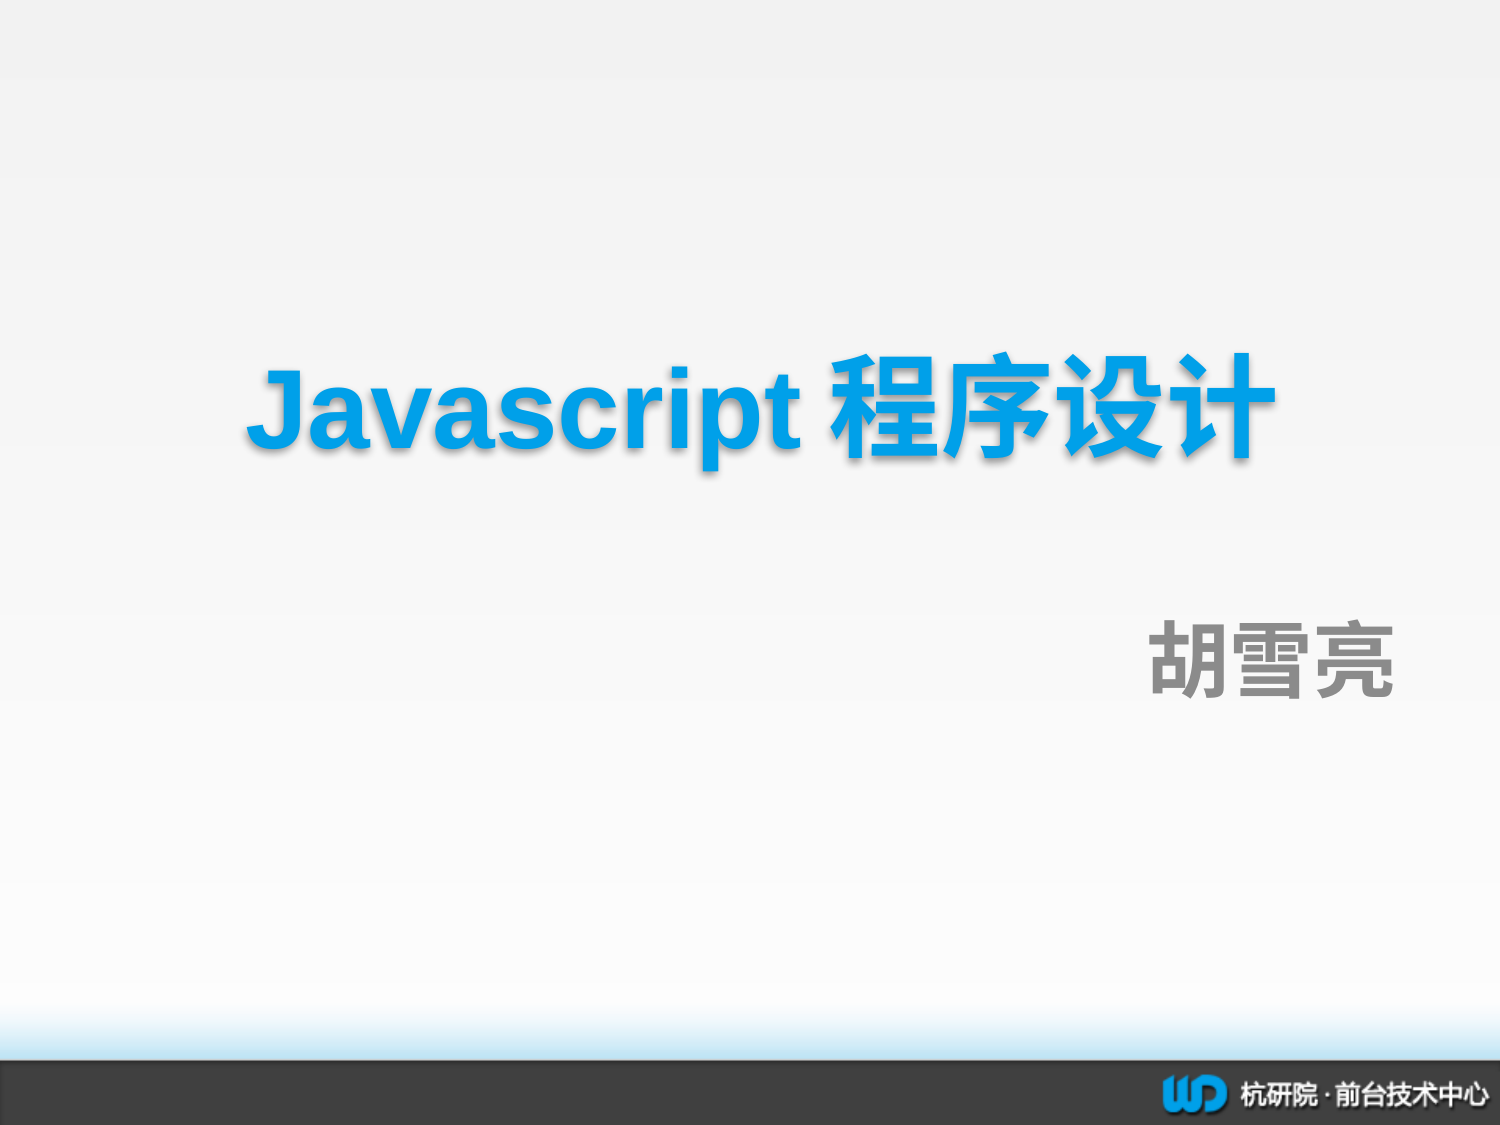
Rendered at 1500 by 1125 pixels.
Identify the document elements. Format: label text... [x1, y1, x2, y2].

title Javascript程序设计 [111, 282, 1412, 526]
subtitle 胡雪亮 [111, 570, 1412, 858]
picture [0, 0, 1500, 1125]
